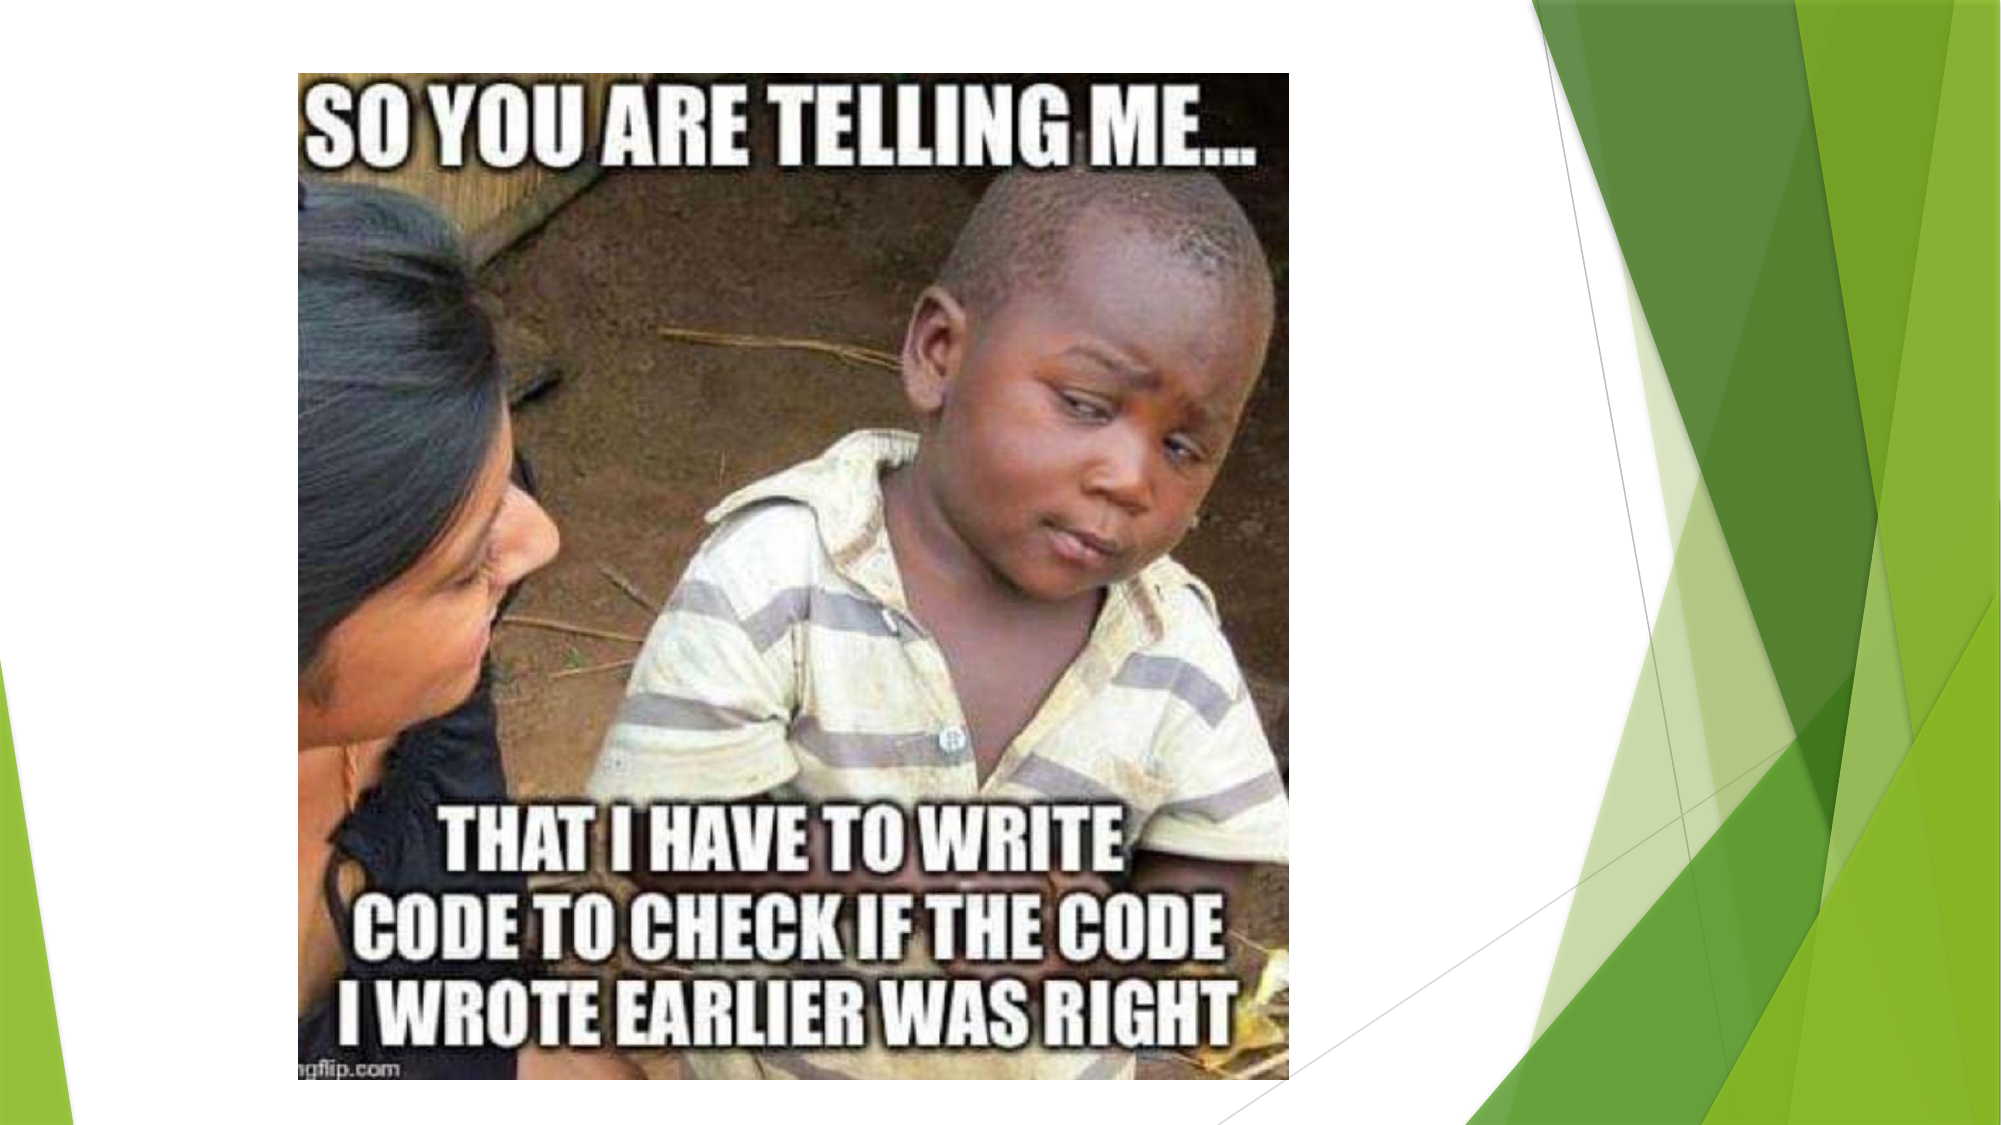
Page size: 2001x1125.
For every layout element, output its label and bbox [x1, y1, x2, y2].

list [297, 73, 1289, 1080]
